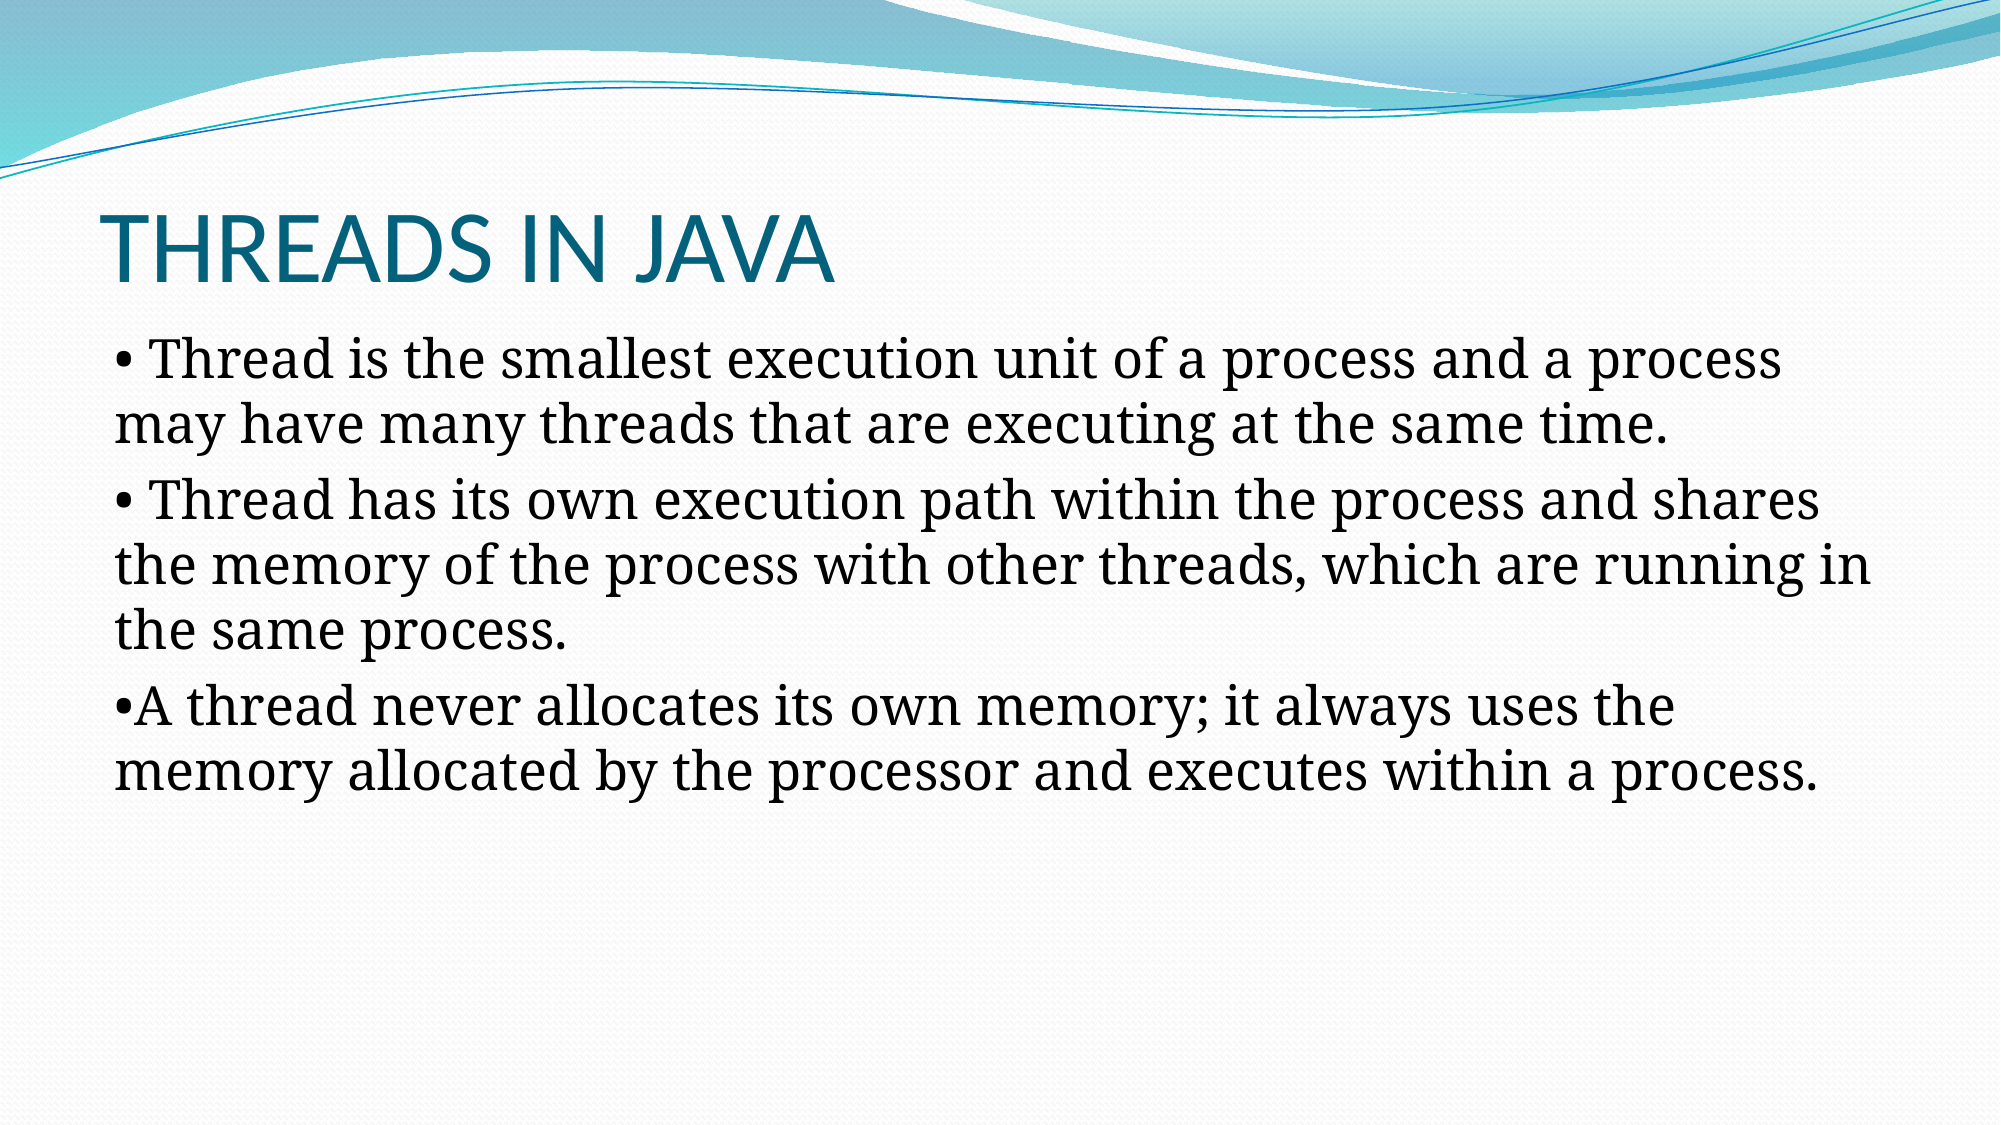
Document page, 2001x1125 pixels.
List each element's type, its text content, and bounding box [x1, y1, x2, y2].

list • Thread is the smallest execution unit of a process and a process may have many threads that are executing at the same time. • Thread has its own execution path within the process and shares the memory of the process with other threads, which are running in the same process. •A thread never allocates its own memory; it always uses the memory allocated by the processor and executes within a process. [99, 317, 1900, 1038]
title THREADS IN JAVA [99, 115, 1900, 303]
